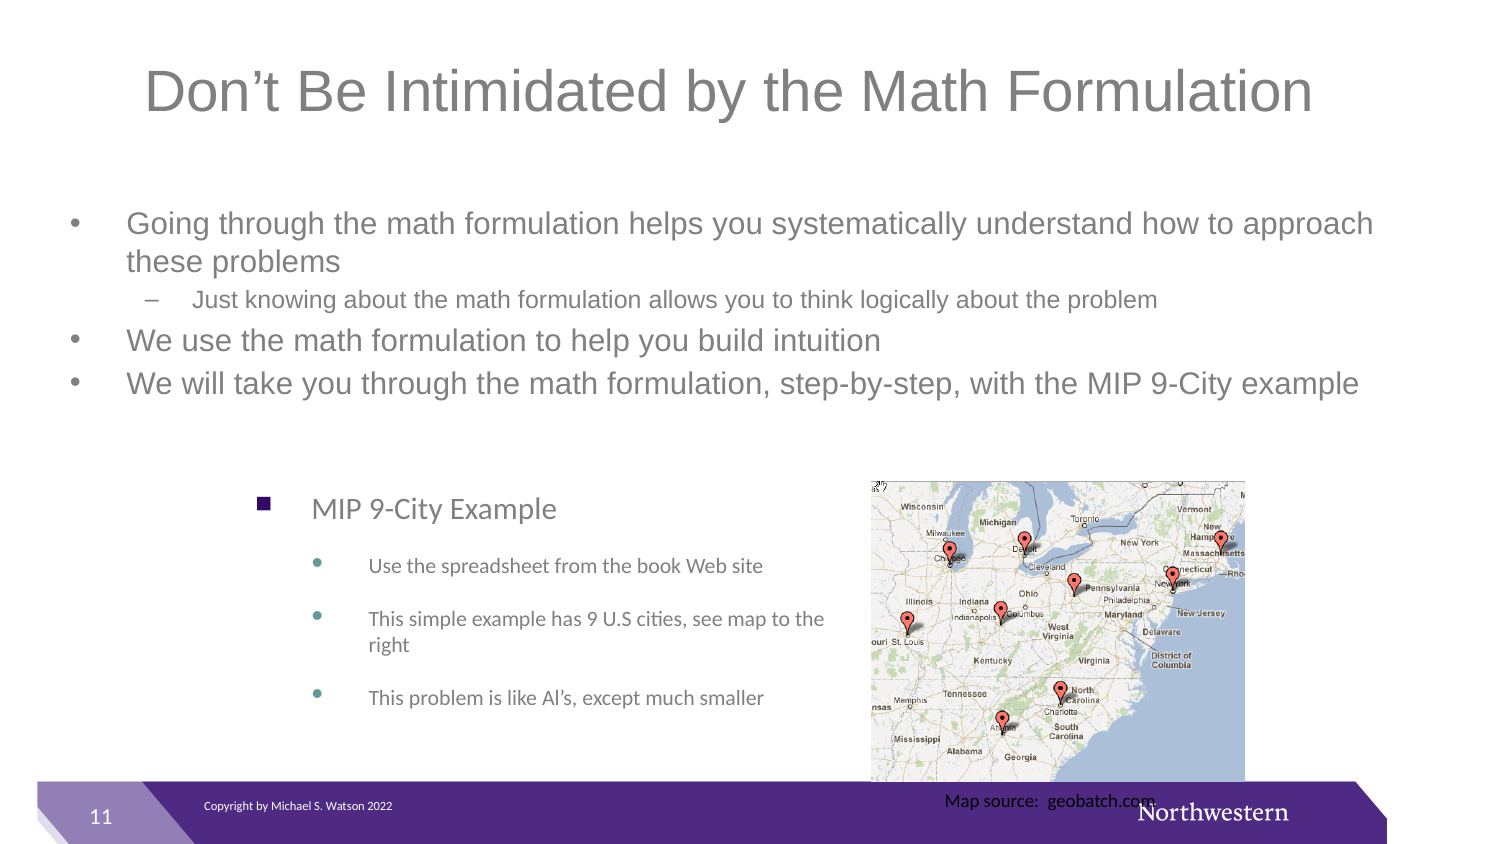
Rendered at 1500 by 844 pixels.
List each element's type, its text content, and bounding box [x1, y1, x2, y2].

text_box MIP 9-City Example Use the spreadsheet from the book Web site This simple example has 9 U.S cities, see map to the right This problem is like Al’s, except much smaller [243, 482, 854, 797]
title Don’t Be Intimidated by the Math Formulation [55, 17, 1406, 158]
list Going through the math formulation helps you systematically understand how to approach these problems Just knowing about the math formulation allows you to think logically about the problem We use the math formulation to help you build intuition We will take you through the math formulation, step-by-step, with the MIP 9-City example [55, 196, 1406, 753]
picture [0, 0, 1499, 844]
text_box Map source: geobatch.com [929, 790, 1171, 819]
